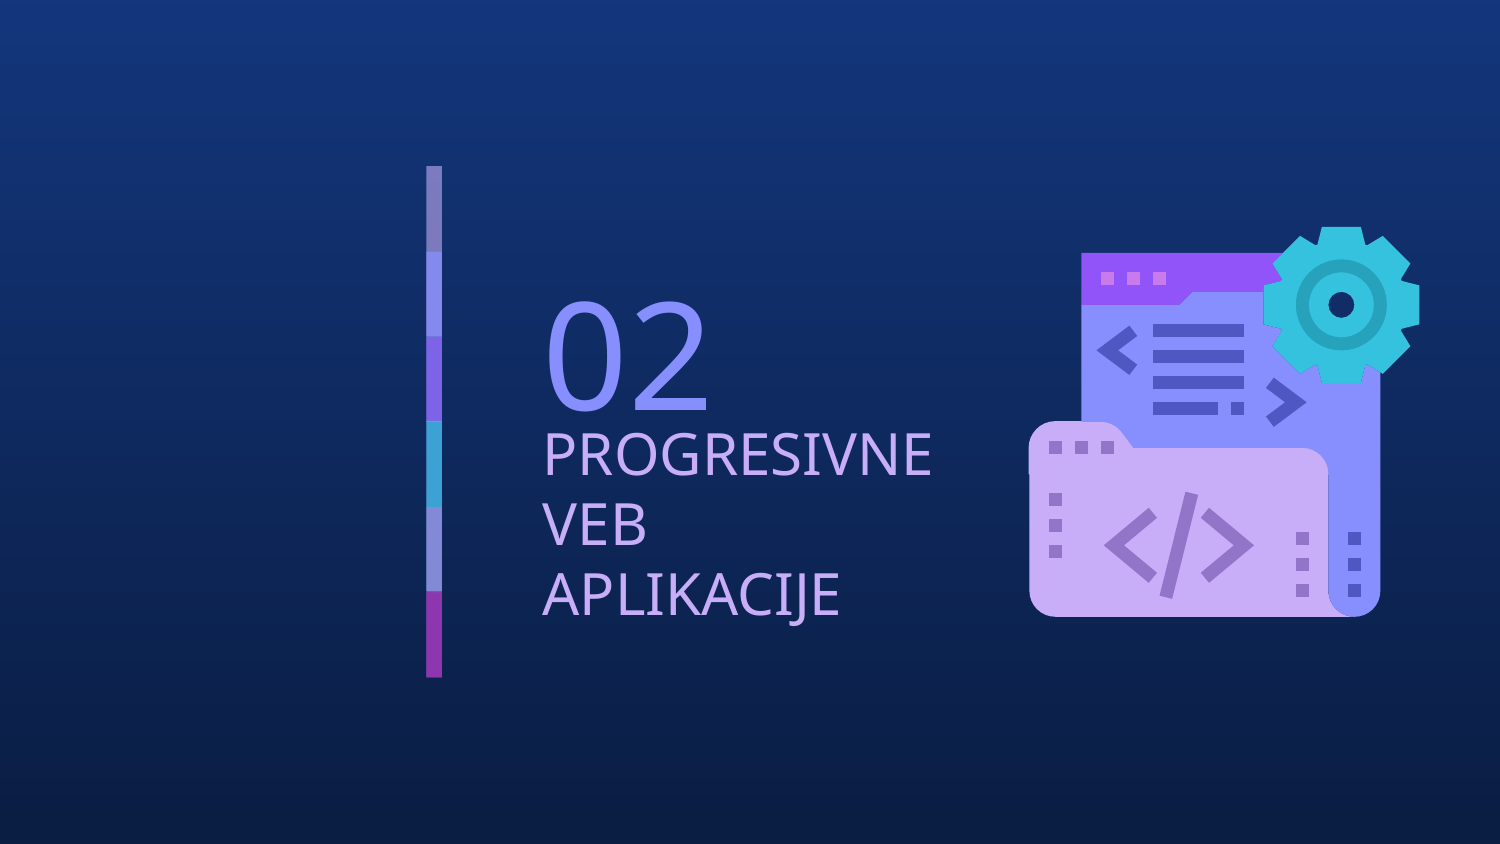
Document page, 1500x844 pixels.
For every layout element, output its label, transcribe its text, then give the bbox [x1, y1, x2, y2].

title PROGRESIVNE VEB APLIKACIJE [527, 450, 958, 595]
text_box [1029, 226, 1420, 618]
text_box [425, 165, 443, 678]
title 02 [527, 249, 790, 450]
